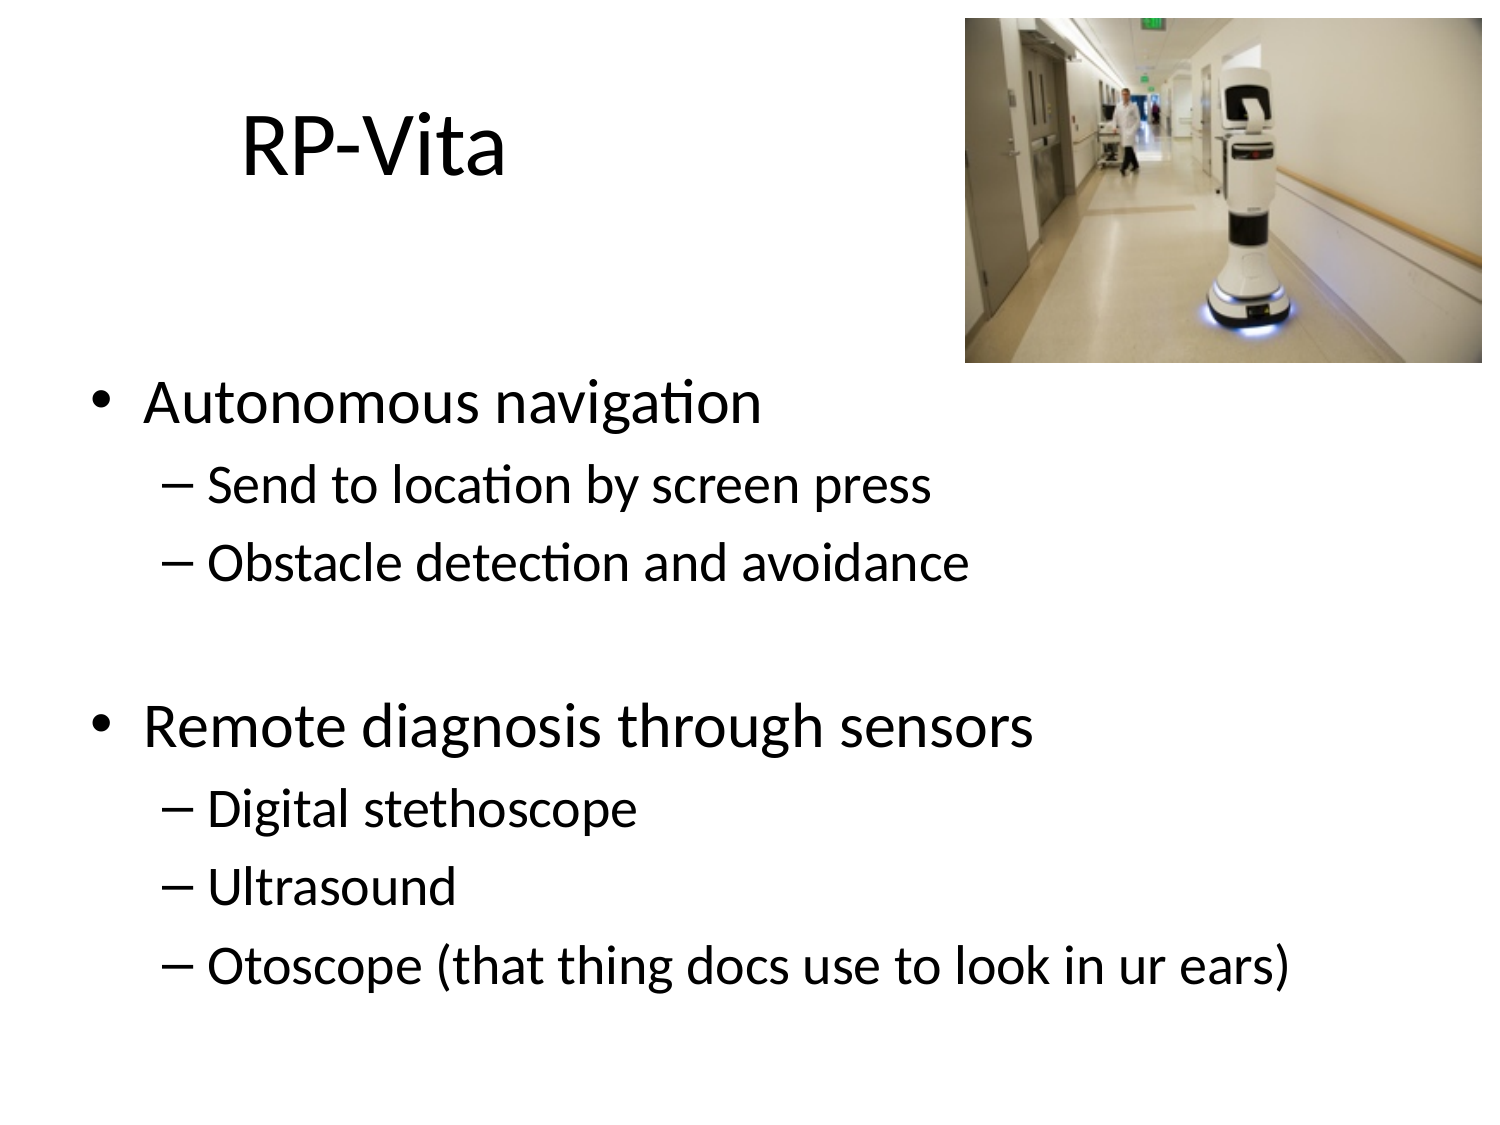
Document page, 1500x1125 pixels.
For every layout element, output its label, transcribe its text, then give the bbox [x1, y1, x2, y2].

picture [965, 18, 1482, 363]
title RP-Vita [225, 45, 960, 233]
list Autonomous navigation Send to location by screen press Obstacle detection and avoidance Remote diagnosis through sensors Digital stethoscope Ultrasound Otoscope (that thing docs use to look in ur ears) [75, 262, 1425, 1005]
